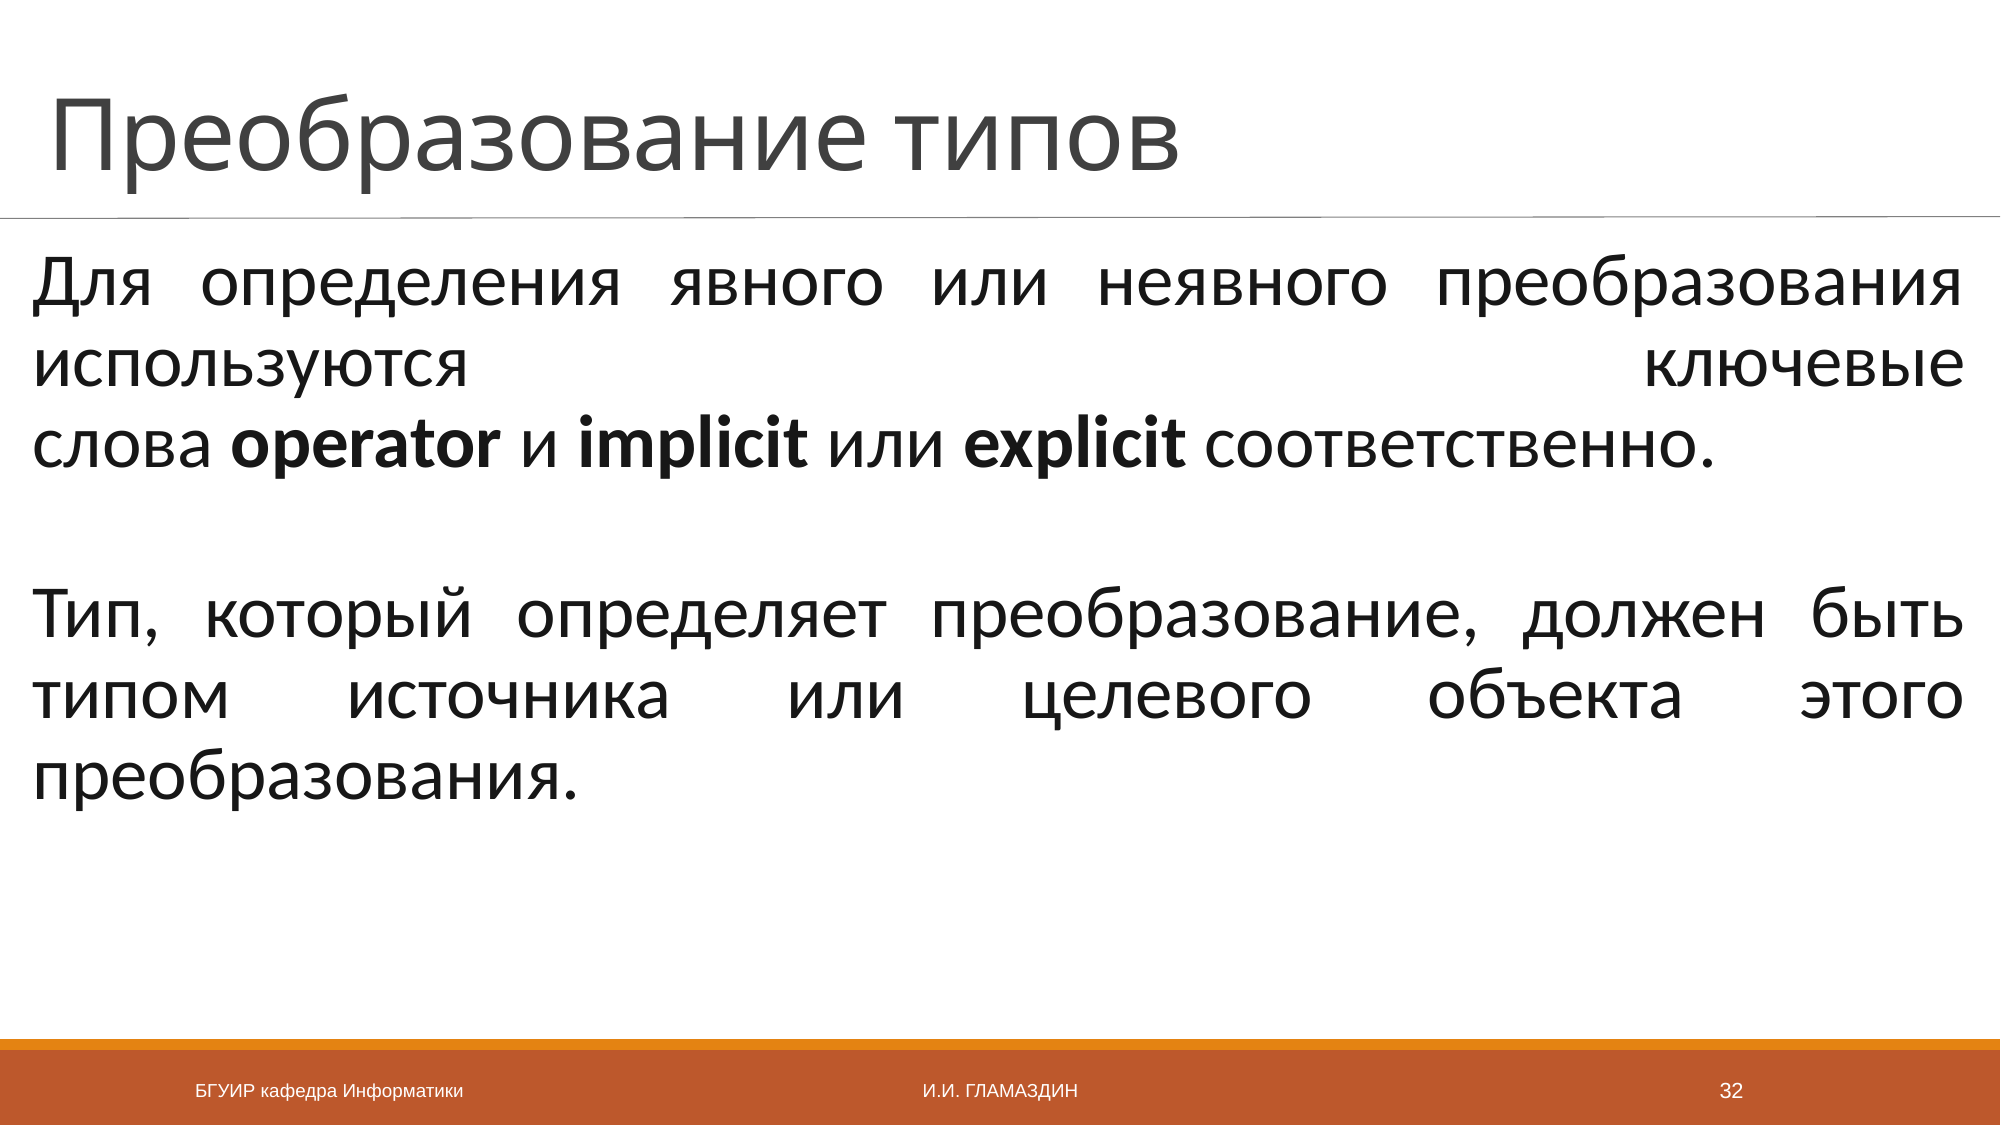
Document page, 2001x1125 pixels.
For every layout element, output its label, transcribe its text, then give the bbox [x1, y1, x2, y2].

slide_number 32 [1624, 1059, 1840, 1120]
footer И.И. Гламаздин [604, 1059, 1396, 1120]
slide_number БГУИР кафедра Информатики [180, 1059, 586, 1120]
list Для определения явного или неявного преобразования используются ключевые слова operator и implicit или explicit соответственно. Тип, который определяет преобразование, должен быть типом источника или целевого объекта этого преобразования. [32, 233, 1967, 1025]
title Преобразование типов [32, 47, 1967, 198]
